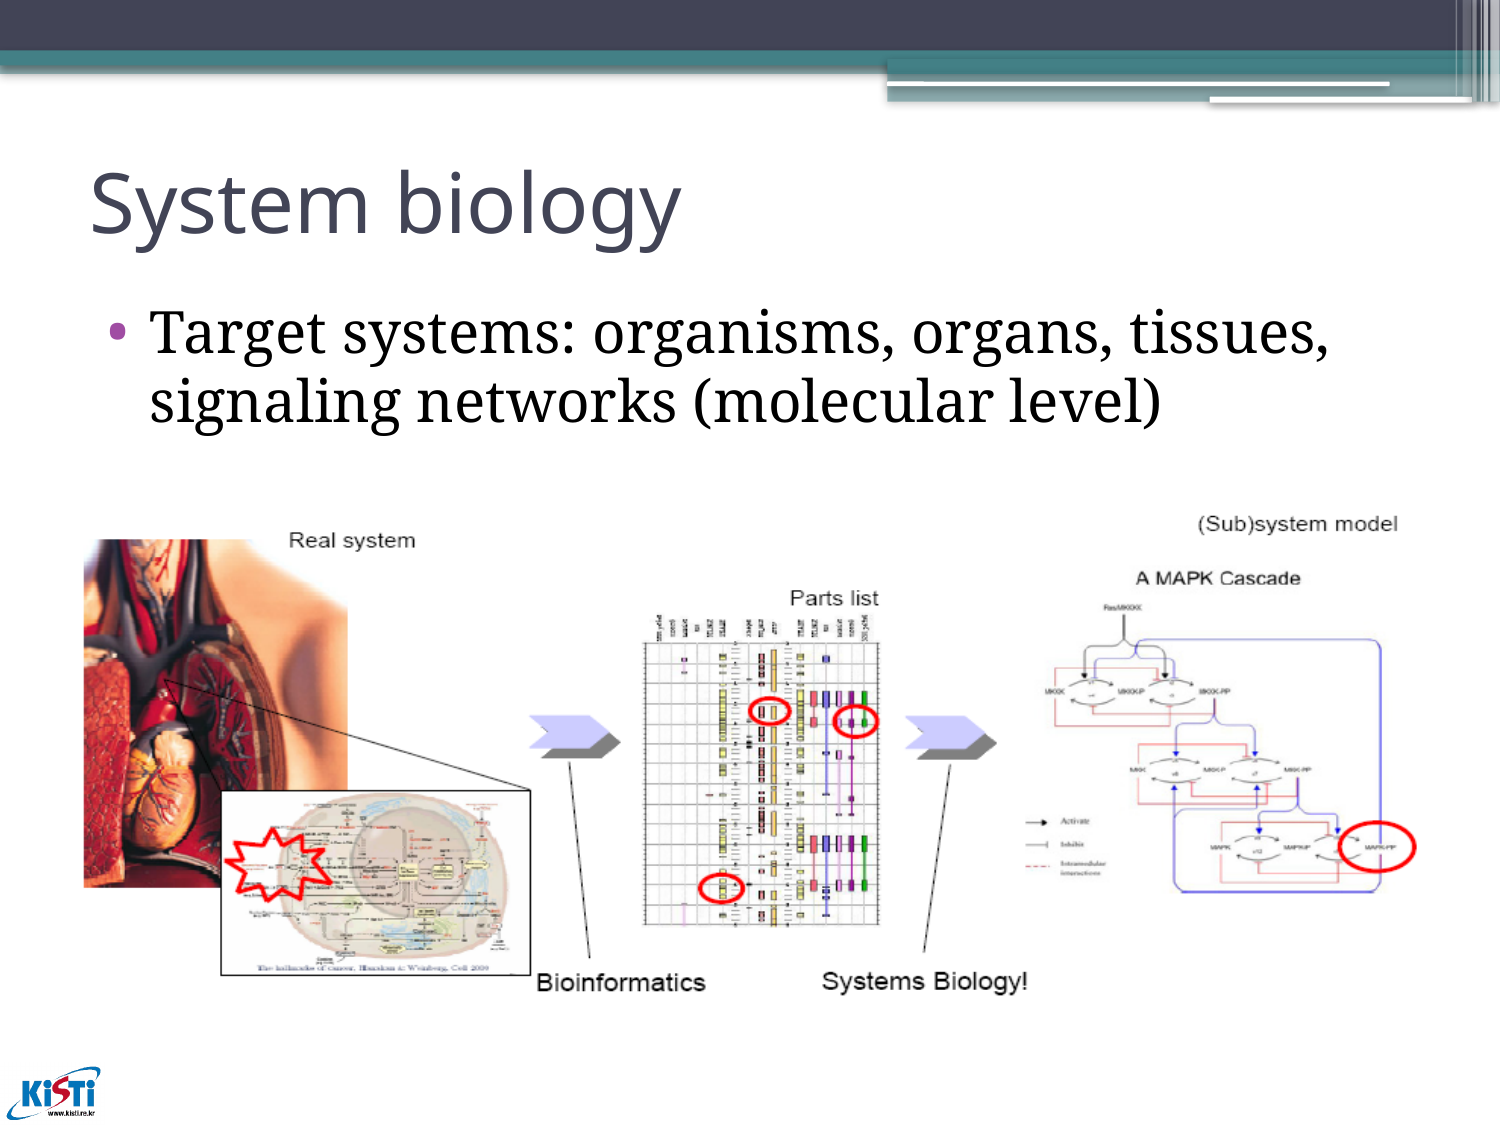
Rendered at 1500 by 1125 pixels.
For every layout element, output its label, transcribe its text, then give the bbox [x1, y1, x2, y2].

text_box Target systems: organisms, organs, tissues, signaling networks (molecular level) [74, 287, 1425, 504]
picture [0, 1062, 105, 1125]
title System biology [75, 112, 1425, 287]
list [74, 504, 1425, 1051]
